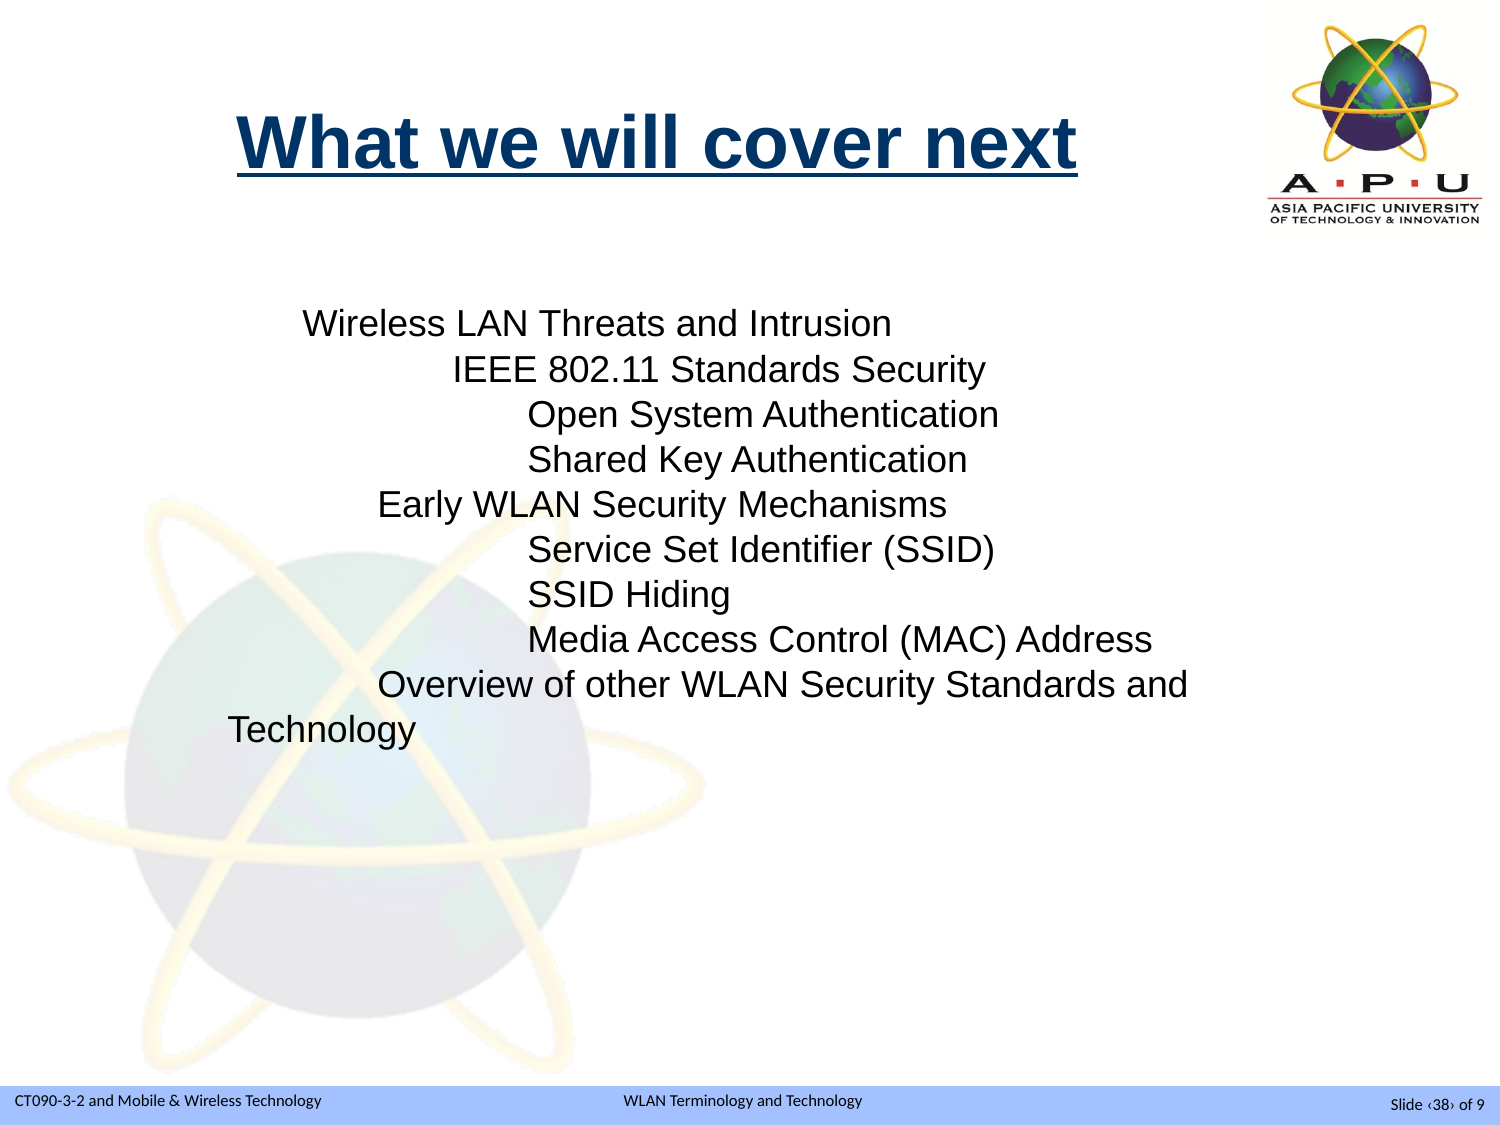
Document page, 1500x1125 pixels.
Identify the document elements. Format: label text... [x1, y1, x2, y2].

footer Slide ‹38› of 9 [1024, 1086, 1500, 1125]
picture [1251, 0, 1500, 249]
text_box Wireless LAN Threats and Intrusion IEEE 802.11 Standards Security Open System Authentication Shared Key Authentication Early WLAN Security Mechanisms Service Set Identifier (SSID) SSID Hiding Media Access Control (MAC) Address Overview of other WLAN Security Standards and Technology [137, 237, 1300, 816]
title What we will cover next [217, 37, 1098, 237]
